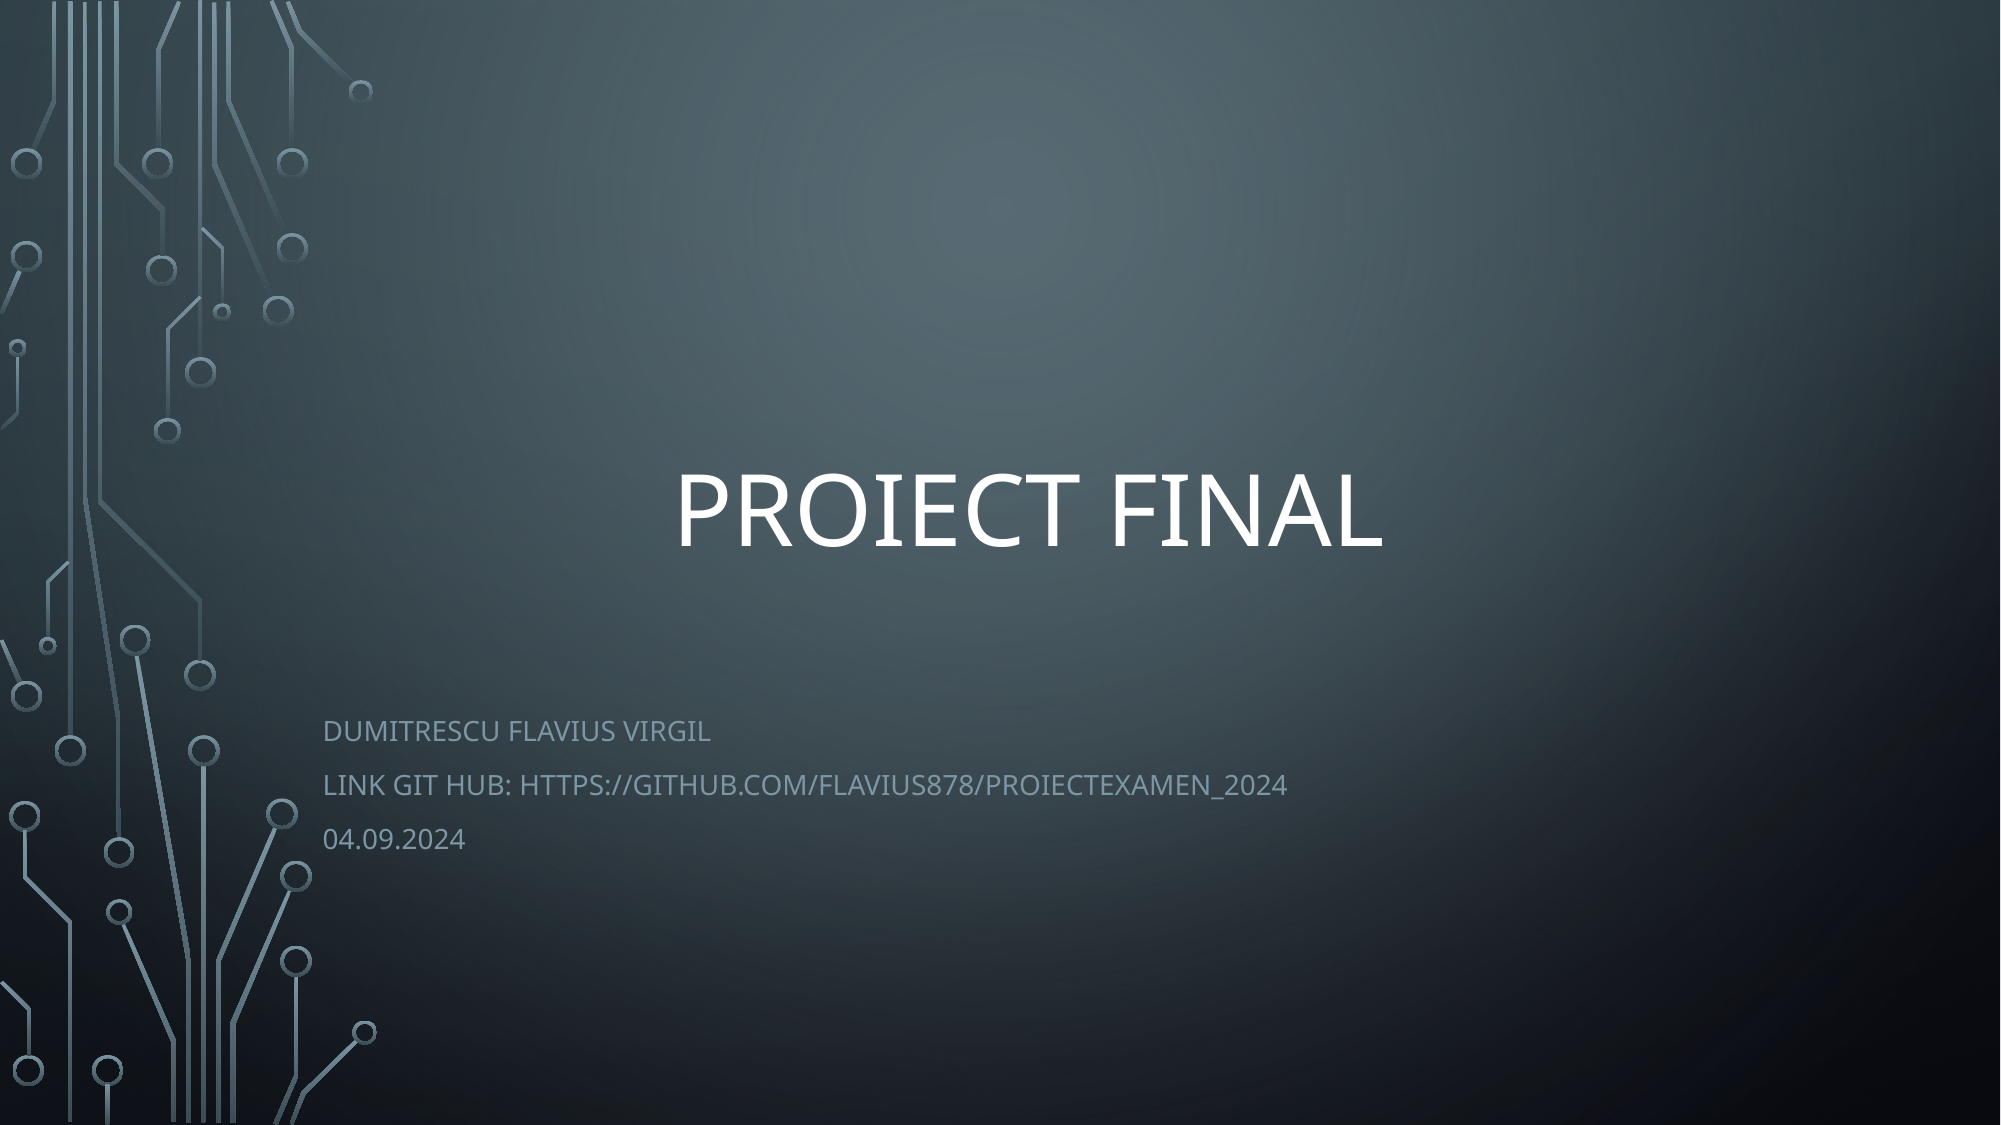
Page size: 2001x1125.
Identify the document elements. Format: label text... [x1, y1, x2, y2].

subtitle Dumitrescu Flavius virgil Link Git hub: https://github.com/Flavius878/ProiectExamen_2024 04.09.2024 [307, 590, 1750, 863]
title PROIECT final [307, 184, 1750, 576]
